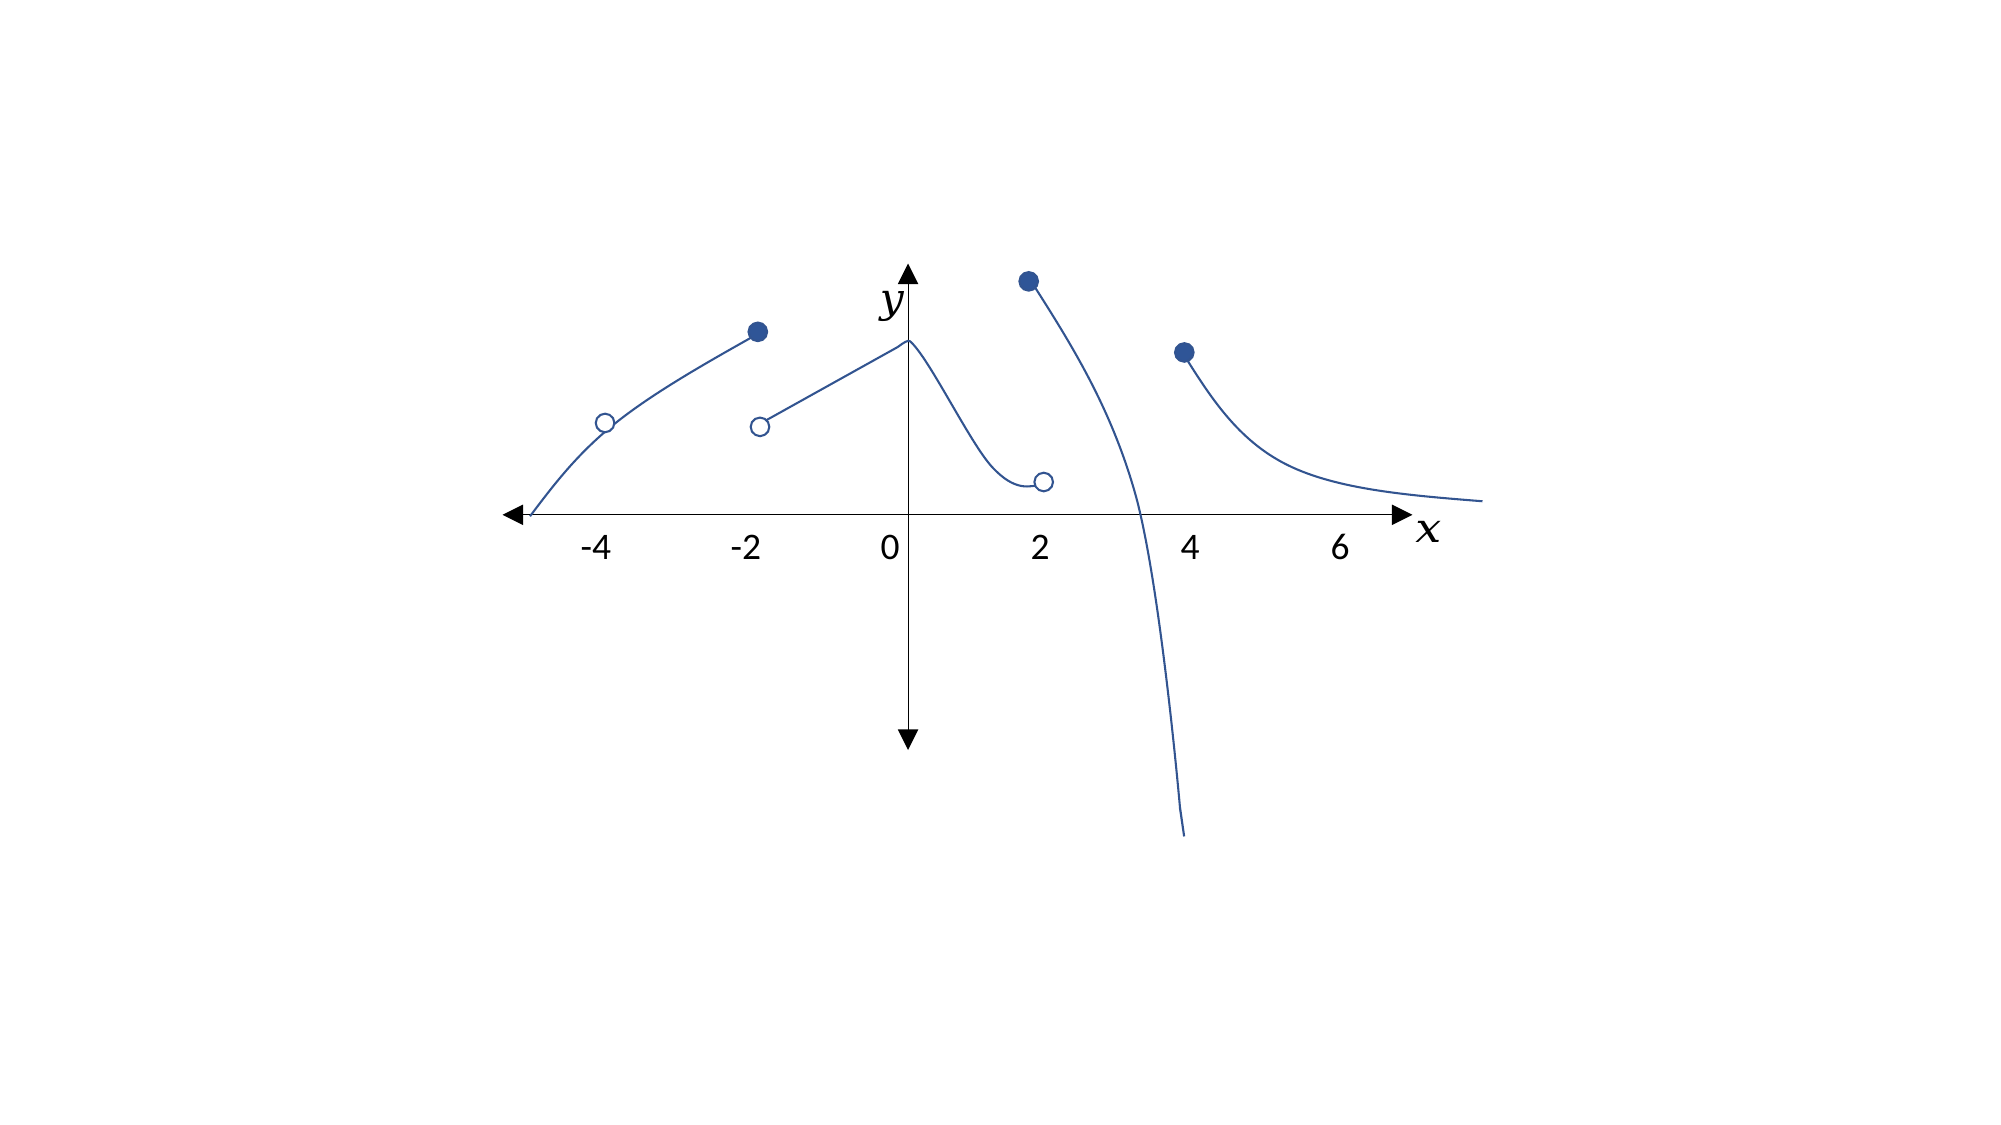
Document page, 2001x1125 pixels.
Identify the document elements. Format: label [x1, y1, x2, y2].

text_box [502, 263, 1483, 837]
